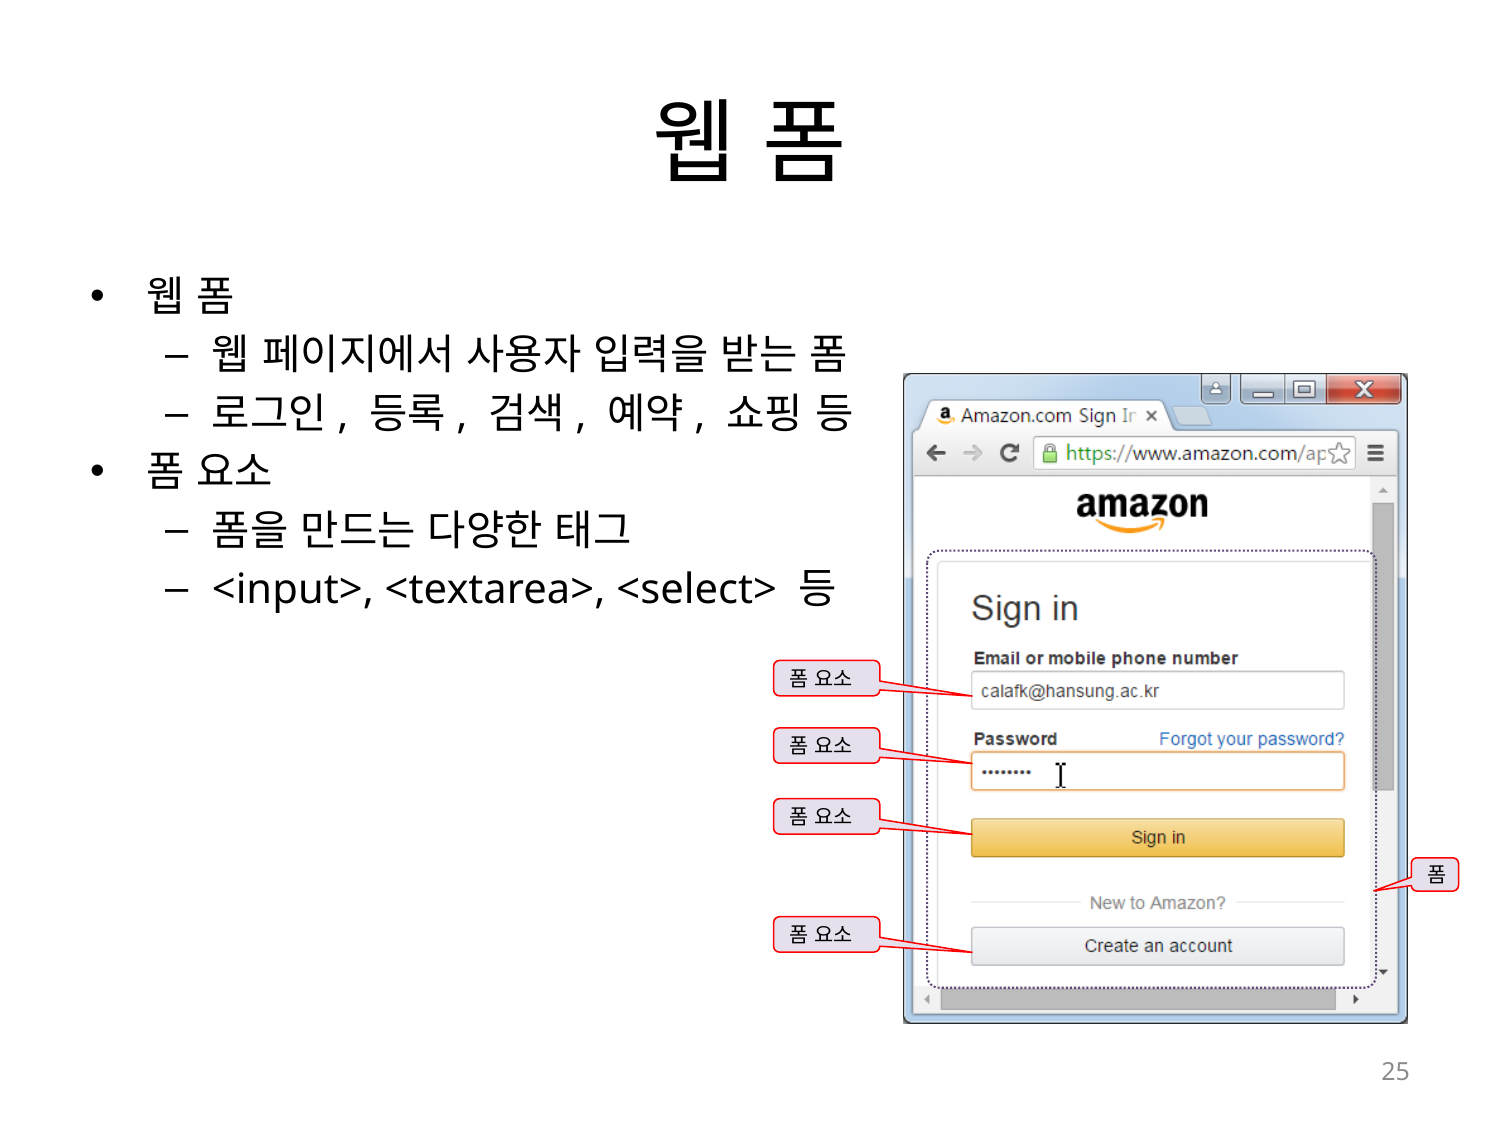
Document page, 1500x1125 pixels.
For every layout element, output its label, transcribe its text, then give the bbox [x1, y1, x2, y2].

text_box 폼 요소 [771, 658, 898, 698]
text_box 폼 요소 [771, 796, 898, 837]
list 웹 폼 웹 페이지에서 사용자 입력을 받는 폼 로그인, 등록, 검색, 예약, 쇼핑 등 폼 요소 폼을 만드는 다양한 태그 <input>, <textarea>, <select> 등 [75, 262, 1425, 1005]
picture [903, 373, 1408, 1024]
slide_number 25 [1074, 1042, 1425, 1103]
text_box 폼 요소 [771, 725, 898, 766]
text_box 폼 요소 [771, 914, 898, 955]
text_box 폼 [1413, 855, 1461, 894]
title 웹 폼 [75, 45, 1425, 233]
